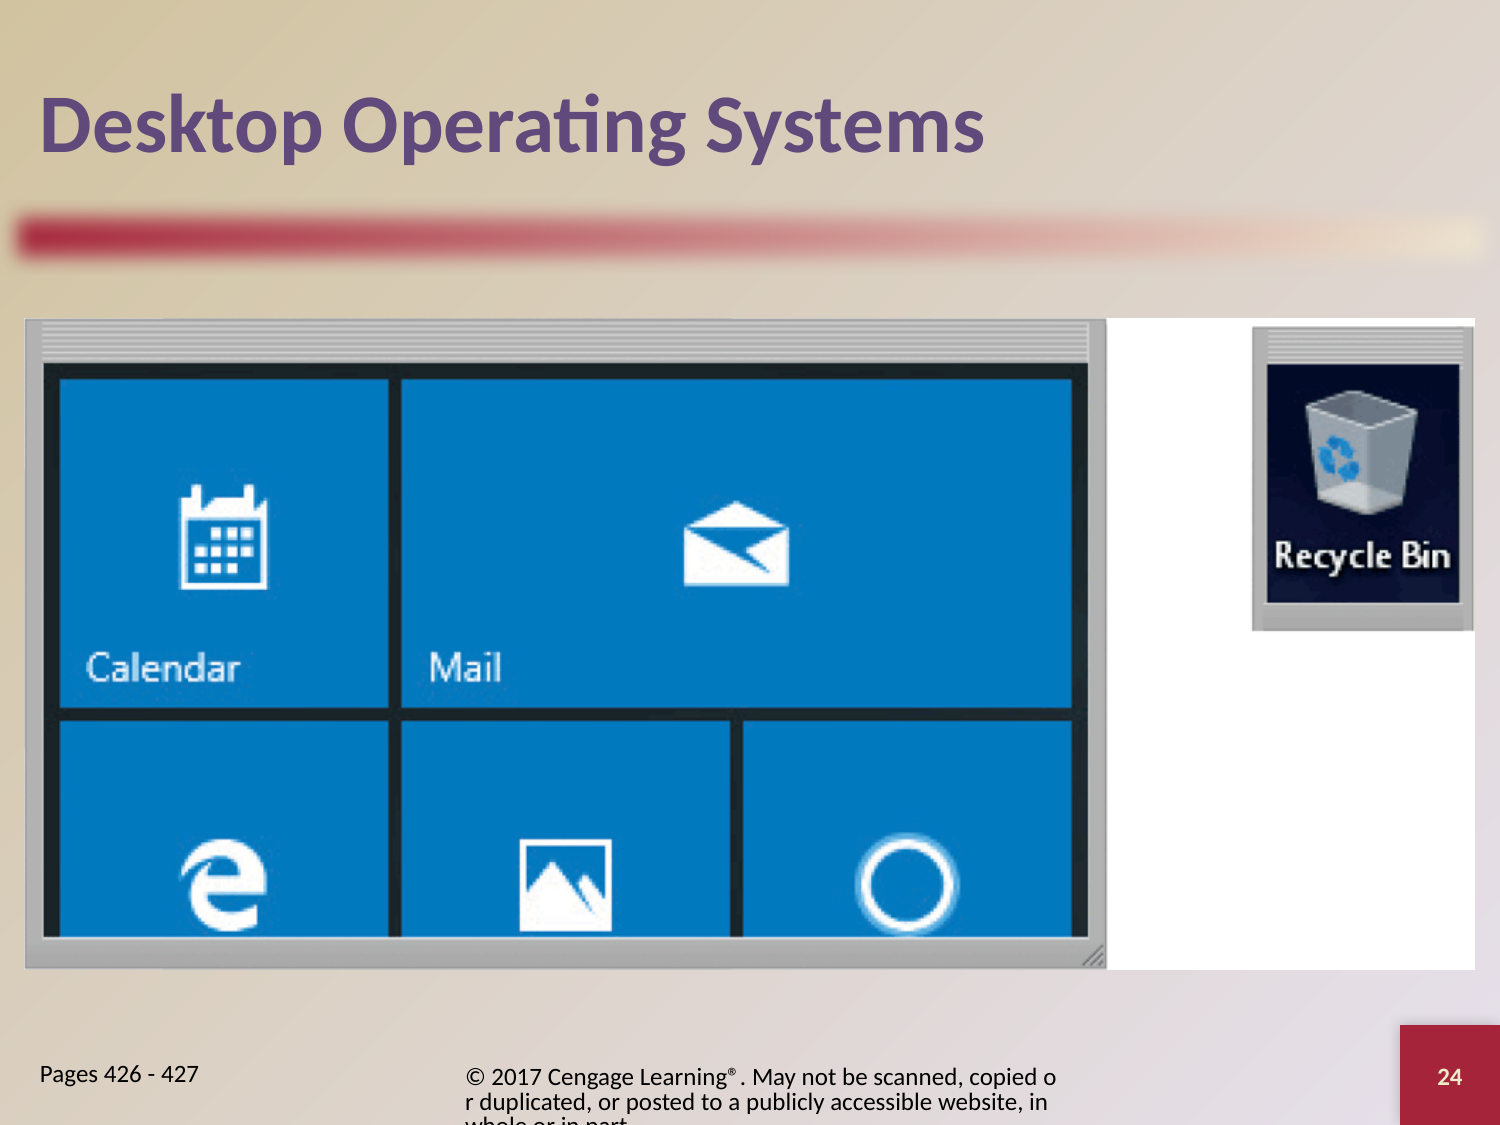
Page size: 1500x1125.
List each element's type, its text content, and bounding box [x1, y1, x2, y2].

list Pages 426 - 427 [24, 1050, 300, 1125]
footer © 2017 Cengage Learning®. May not be scanned, copied or duplicated, or posted to a publicly accessible website, in whole or in part. [450, 1037, 1075, 1113]
slide_number 24 [1400, 1025, 1500, 1125]
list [24, 317, 1476, 970]
title Desktop Operating Systems [24, 24, 1475, 213]
